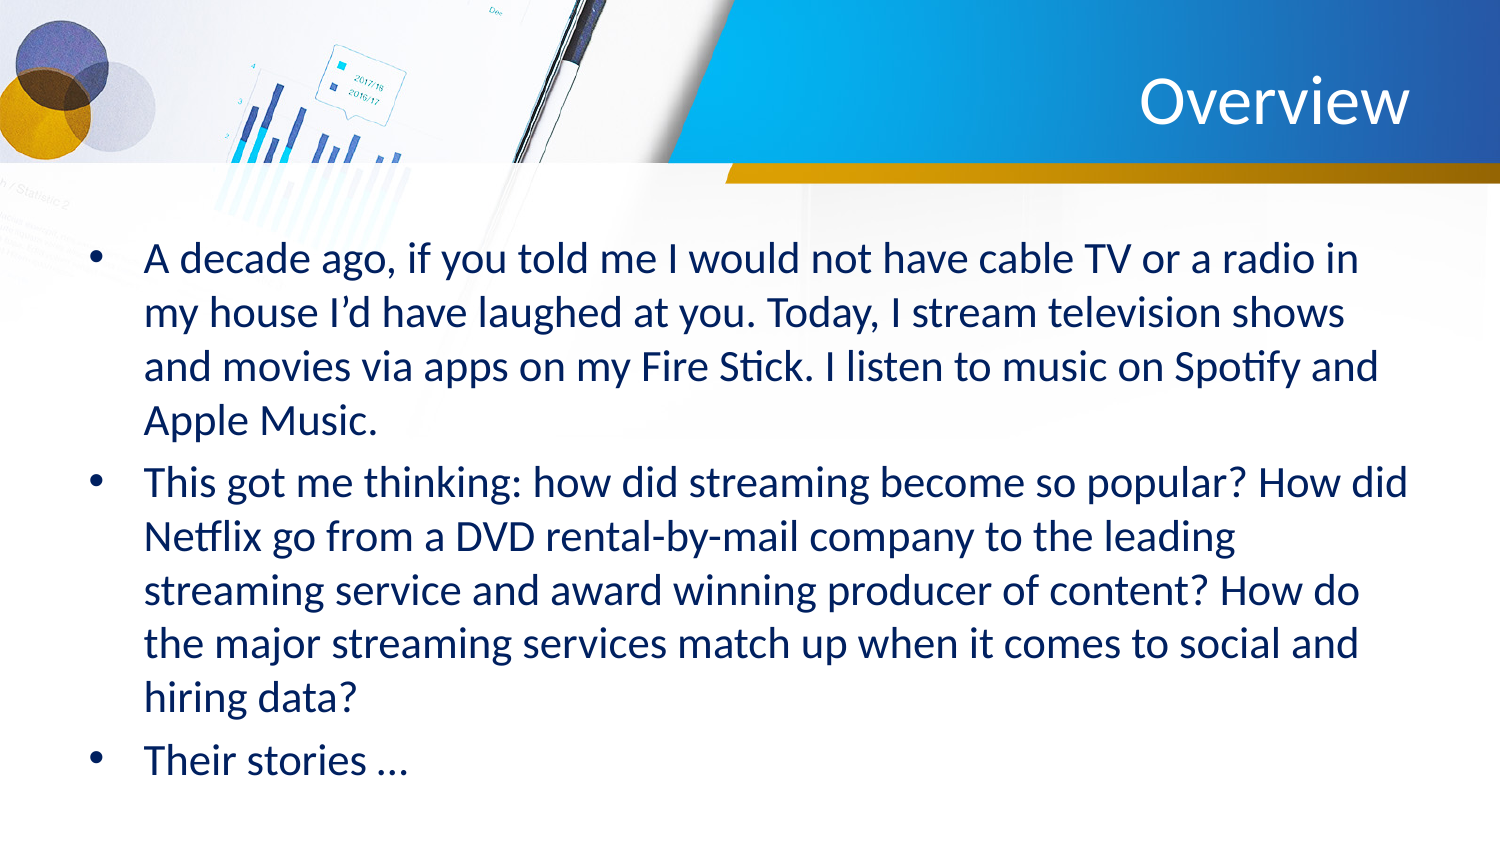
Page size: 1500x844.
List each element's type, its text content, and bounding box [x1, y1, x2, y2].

title Overview [73, 46, 1427, 147]
picture [0, 0, 1500, 844]
list A decade ago, if you told me I would not have cable TV or a radio in my house I’d have laughed at you. Today, I stream television shows and movies via apps on my Fire Stick. I listen to music on Spotify and Apple Music. This got me thinking: how did streaming become so popular? How did Netflix go from a DVD rental-by-mail company to the leading streaming service and award winning producer of content? How do the major streaming services match up when it comes to social and hiring data? Their stories … [73, 221, 1427, 798]
